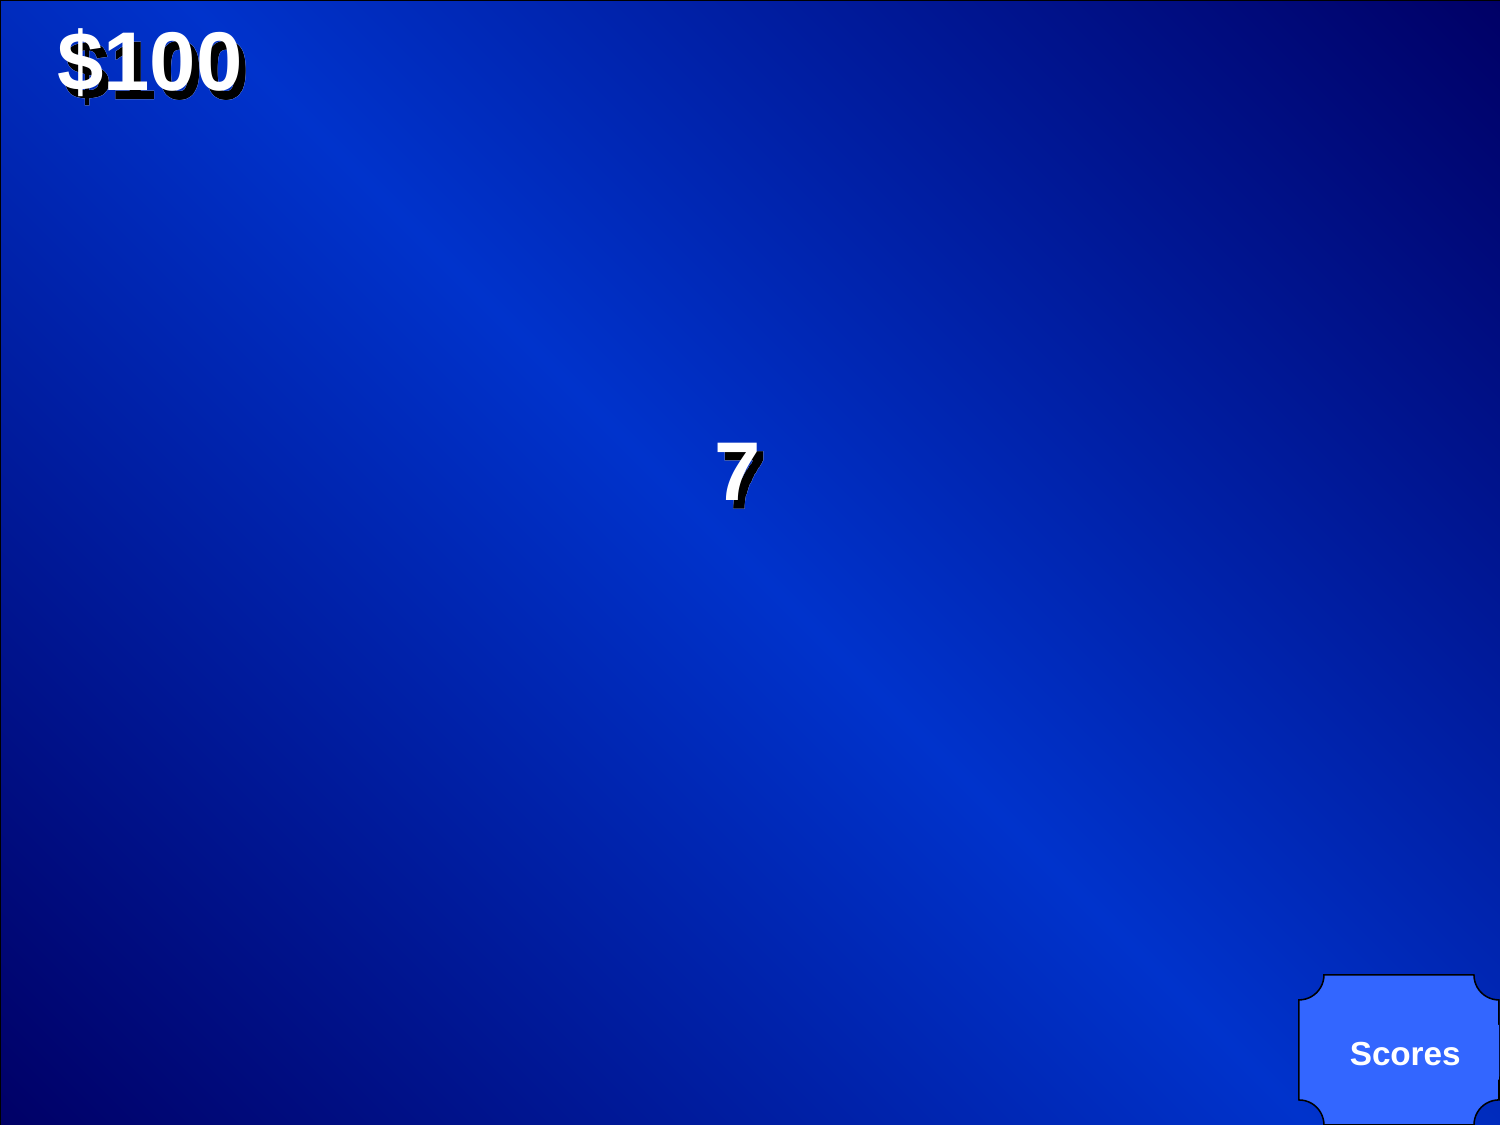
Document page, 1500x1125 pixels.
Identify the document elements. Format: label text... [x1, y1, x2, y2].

text_box $100 [0, 0, 300, 115]
text_box Scores [1311, 1024, 1499, 1080]
text_box [0, 0, 1500, 1125]
text_box 7 [50, 409, 1425, 525]
text_box [1298, 974, 1499, 1125]
